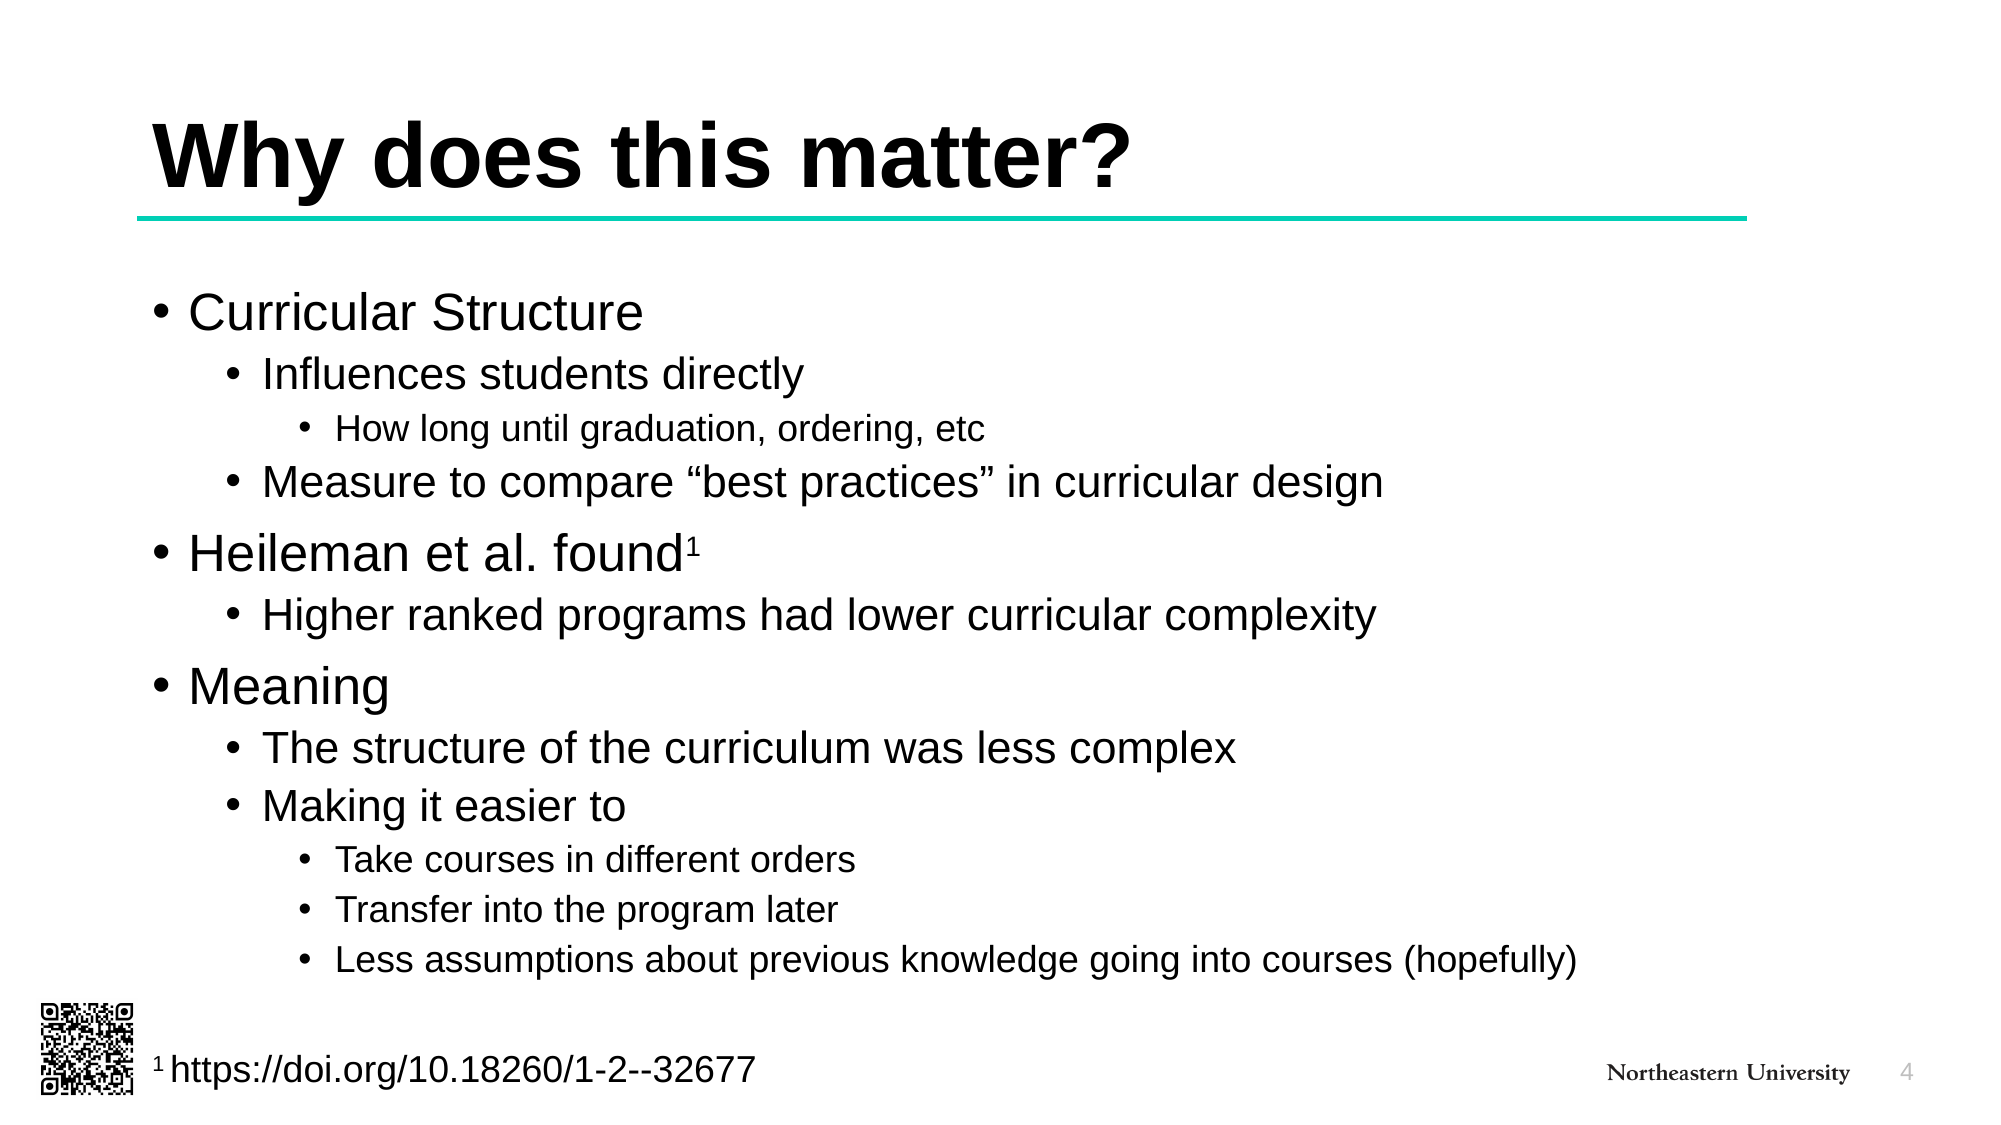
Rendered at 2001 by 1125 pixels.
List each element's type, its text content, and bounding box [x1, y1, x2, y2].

picture [36, 998, 138, 1101]
text_box 1 https://doi.org/10.18260/1-2--32677 [138, 1037, 1138, 1098]
title Why does this matter? [137, 49, 1863, 267]
list Curricular Structure Influences students directly How long until graduation, ordering, etc Measure to compare “best practices” in curricular design Heileman et al. found1 Higher ranked programs had lower curricular complexity Meaning The structure of the curriculum was less complex Making it easier to Take courses in different orders Transfer into the program later Less assumptions about previous knowledge going into courses (hopefully) [137, 277, 1863, 992]
slide_number 5 [1845, 1042, 1930, 1099]
